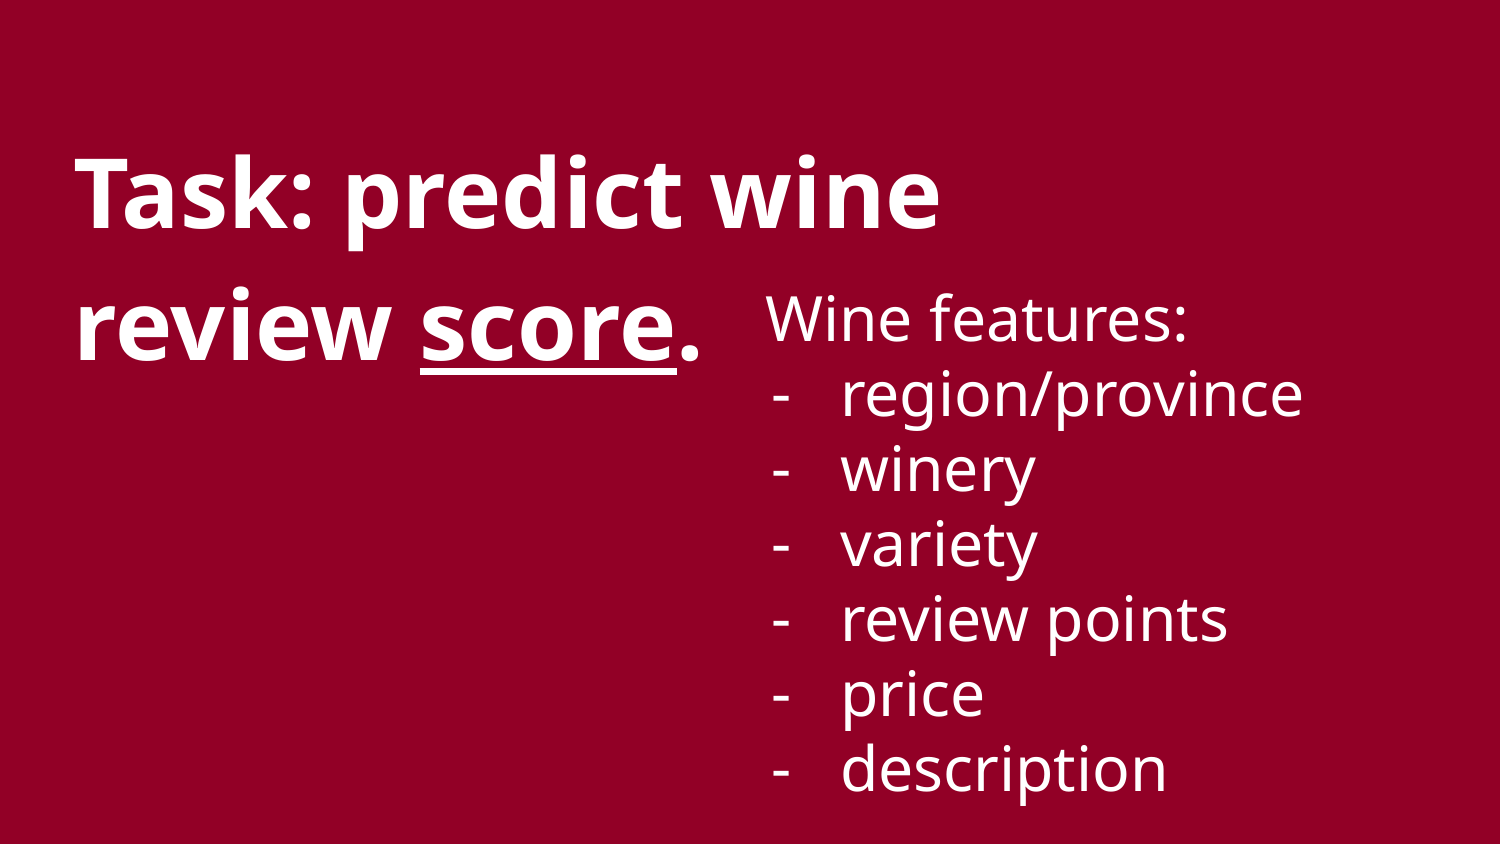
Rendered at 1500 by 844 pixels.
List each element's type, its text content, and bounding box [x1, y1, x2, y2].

title Task: predict wine review score. [58, 49, 978, 465]
title Wine features: region/province winery variety review points price description [750, 245, 1447, 838]
